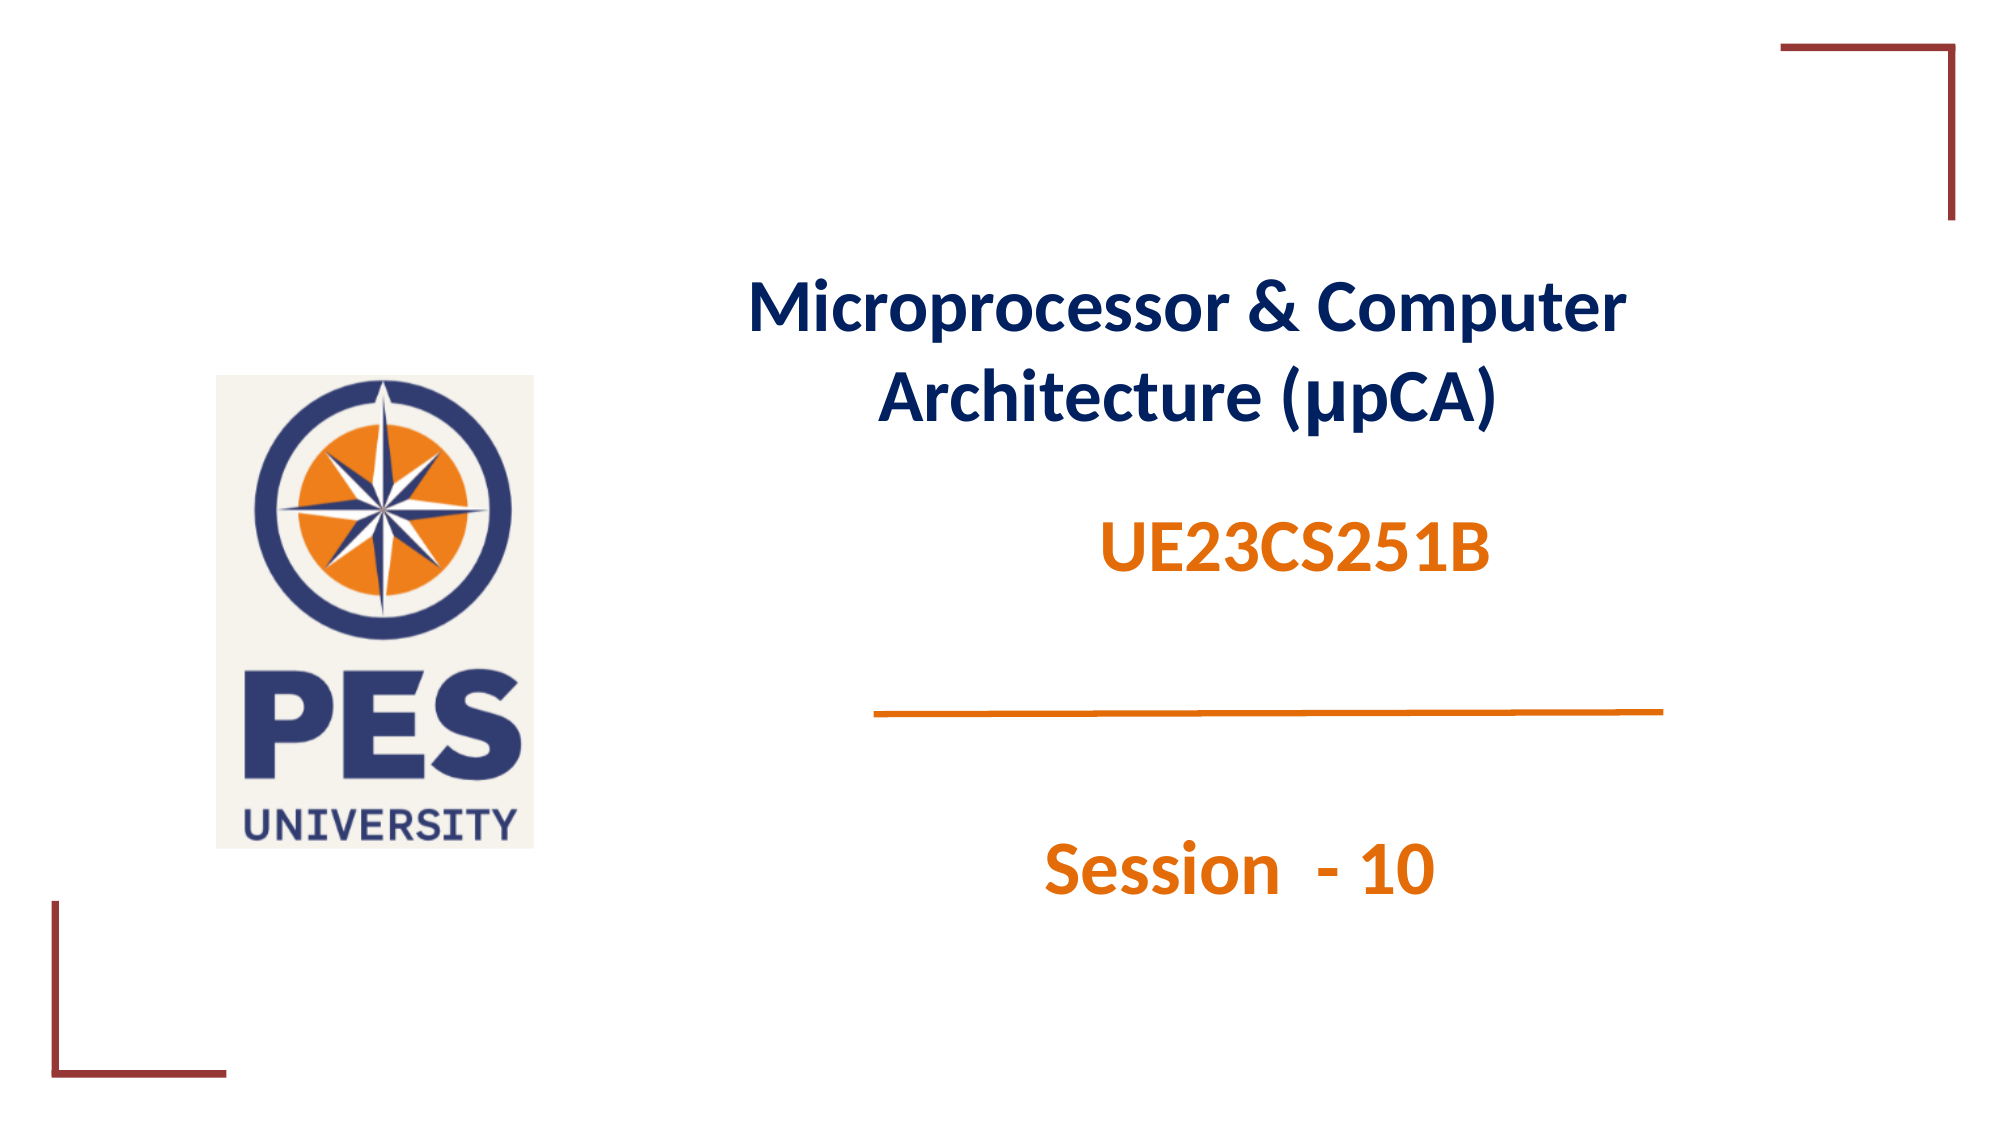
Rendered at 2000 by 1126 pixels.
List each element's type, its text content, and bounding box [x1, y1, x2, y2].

text_box UE23CS251B [1041, 486, 1550, 597]
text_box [1780, 43, 1956, 221]
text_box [873, 711, 1664, 715]
picture [216, 374, 538, 851]
text_box Microprocessor & Computer Architecture (μpCA) [573, 246, 1804, 447]
text_box Session - 10 [1008, 808, 1473, 1013]
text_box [51, 900, 227, 1078]
